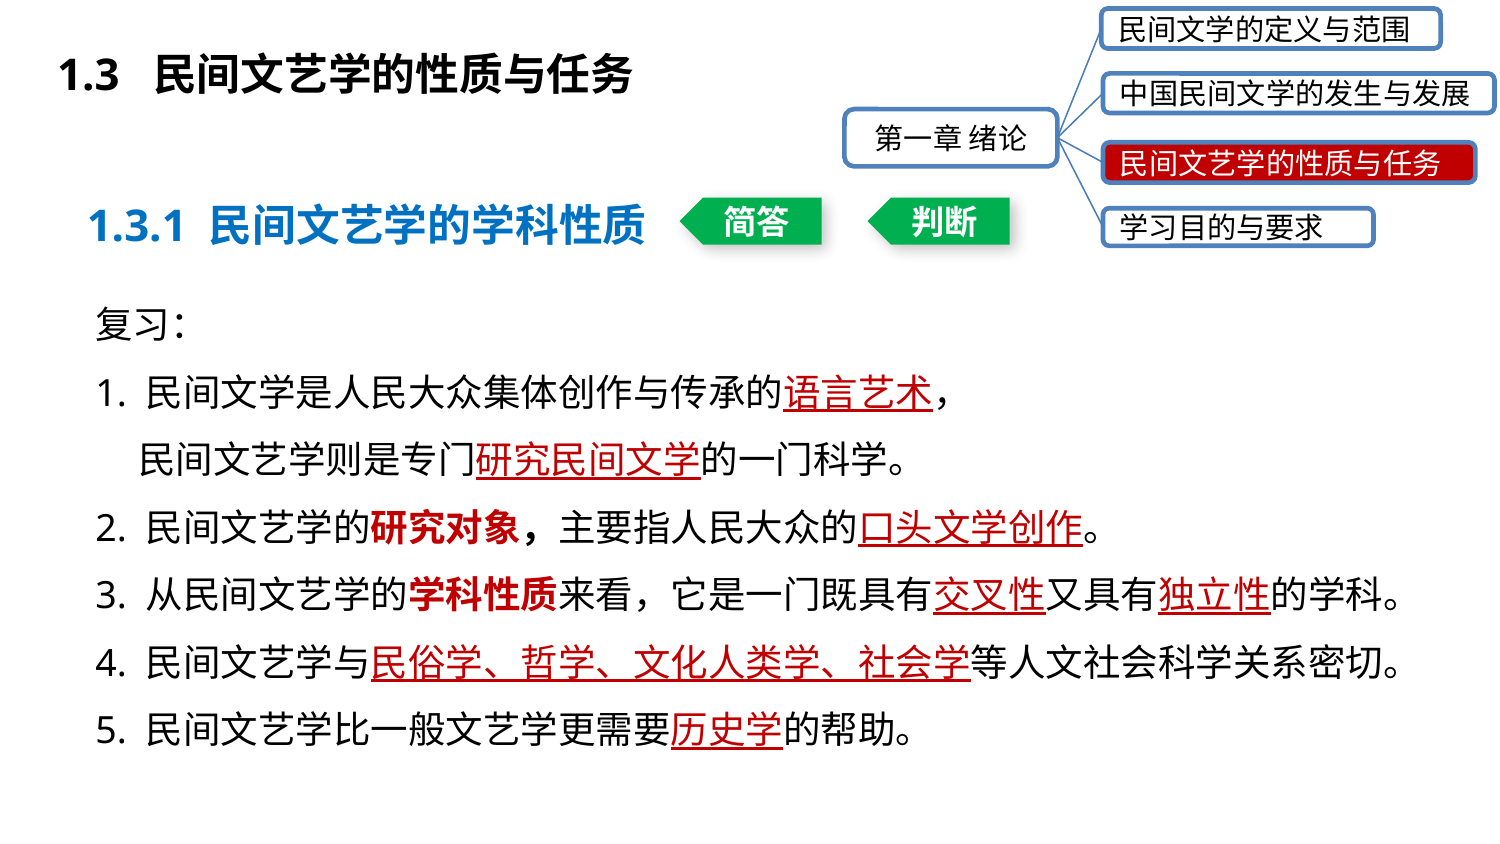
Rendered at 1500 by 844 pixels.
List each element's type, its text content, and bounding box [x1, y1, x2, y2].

text_box 复习： 1. 民间文学是人民大众集体创作与传承的语言艺术， 民间文艺学则是专门研究民间文学的一门科学。 2. 民间文艺学的研究对象，主要指人民大众的口头文学创作。 3. 从民间文艺学的学科性质来看，它是一门既具有交叉性又具有独立性的学科。 4. 民间文艺学与民俗学、哲学、文化人类学、社会学等人文社会科学关系密切。 5. 民间文艺学比一般文艺学更需要历史学的帮助。 [22, 275, 1458, 755]
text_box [844, 8, 1495, 247]
text_box 1.3.1 民间文艺学的学科性质 [19, 165, 786, 256]
text_box 简答 [677, 195, 824, 247]
text_box 1.3 民间文艺学的性质与任务 [45, 40, 646, 105]
